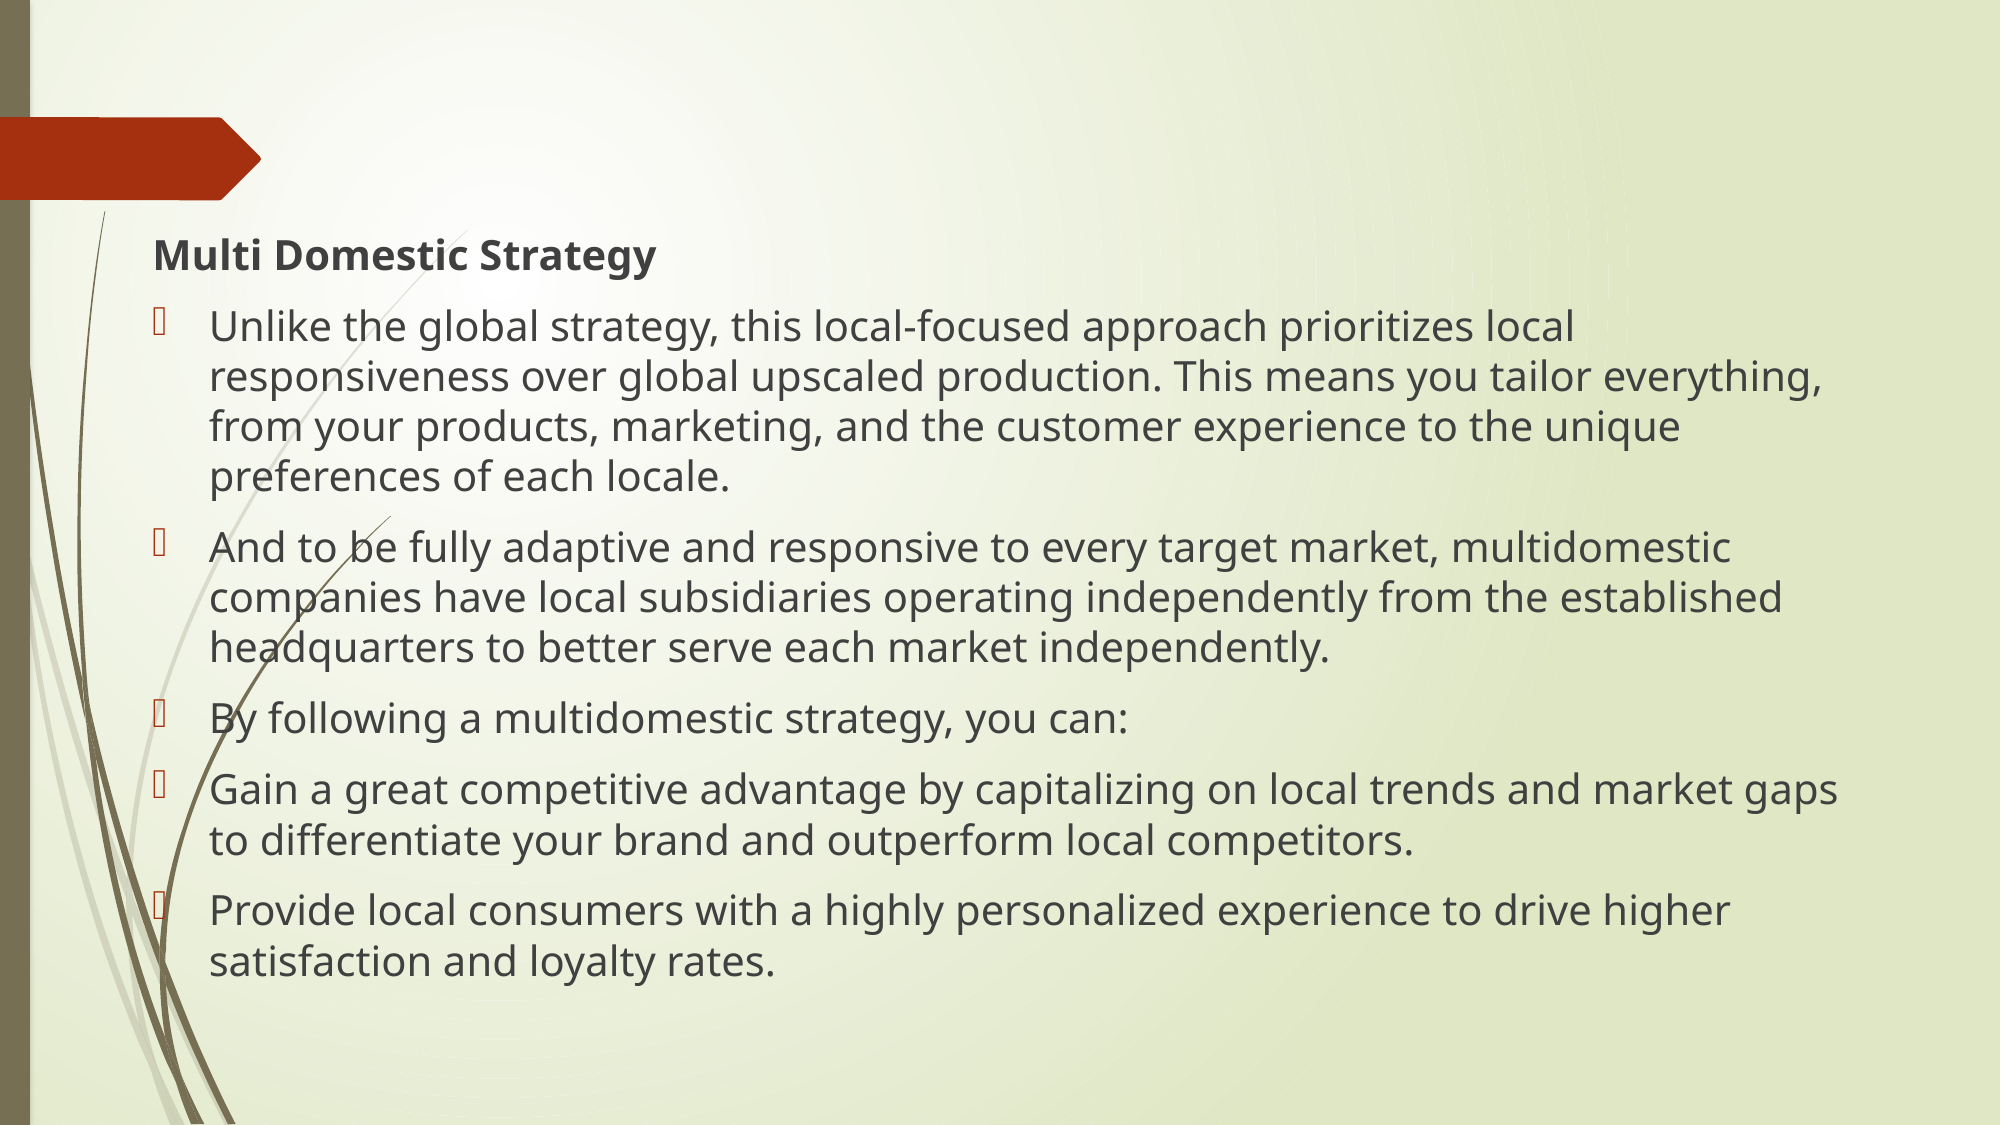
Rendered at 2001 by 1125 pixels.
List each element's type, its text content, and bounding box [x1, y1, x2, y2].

list Multi Domestic Strategy Unlike the global strategy, this local-focused approach prioritizes local responsiveness over global upscaled production. This means you tailor everything, from your products, marketing, and the customer experience to the unique preferences of each locale. And to be fully adaptive and responsive to every target market, multidomestic companies have local subsidiaries operating independently from the established headquarters to better serve each market independently. By following a multidomestic strategy, you can: Gain a great competitive advantage by capitalizing on local trends and market gaps to differentiate your brand and outperform local competitors. Provide local consumers with a highly personalized experience to drive higher satisfaction and loyalty rates. [137, 221, 1863, 1014]
